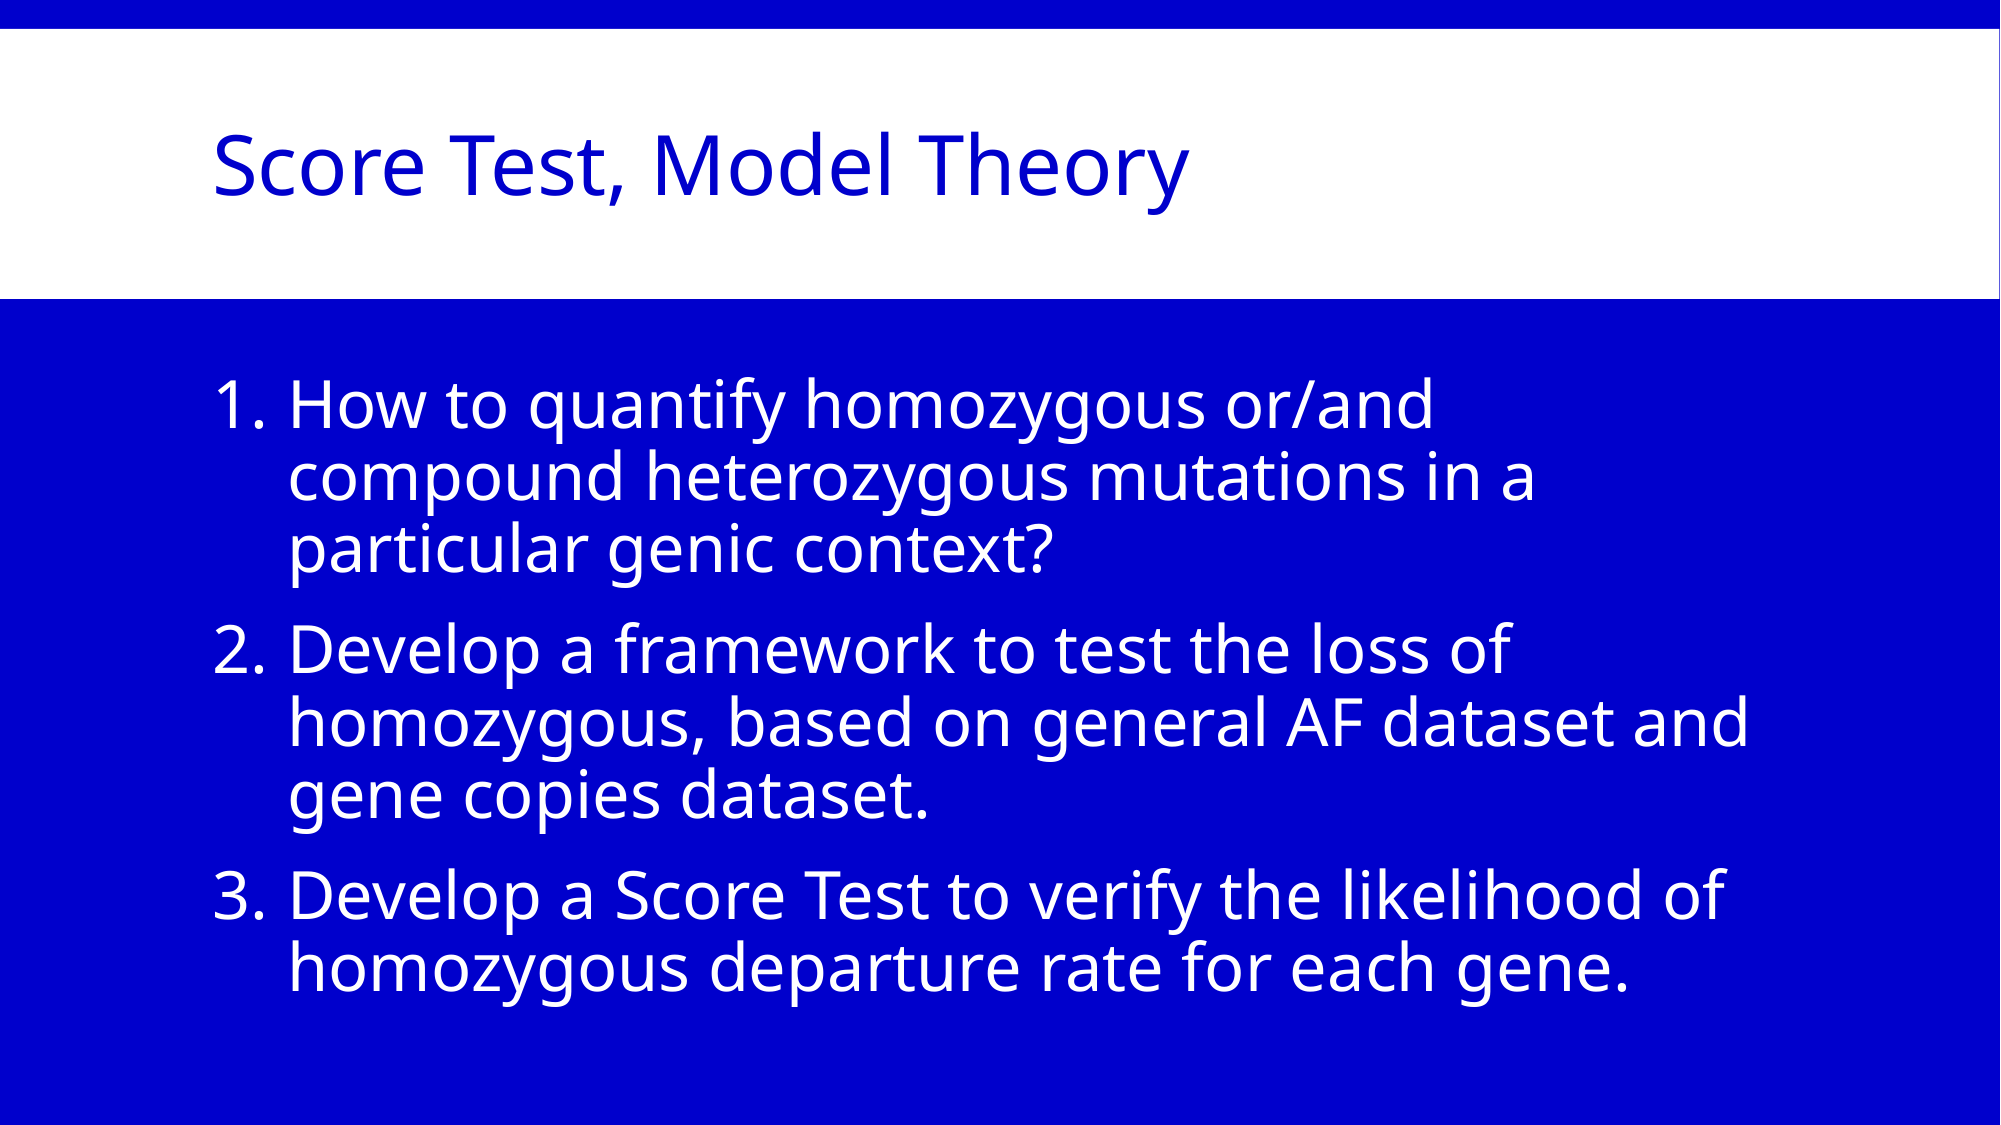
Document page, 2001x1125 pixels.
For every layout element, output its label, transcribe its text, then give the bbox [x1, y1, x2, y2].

list How to quantify homozygous or/and compound heterozygous mutations in a particular genic context? Develop a framework to test the loss of homozygous, based on general AF dataset and gene copies dataset. Develop a Score Test to verify the likelihood of homozygous departure rate for each gene. [197, 363, 1803, 1054]
title Score Test, Model Theory [197, 46, 1803, 295]
